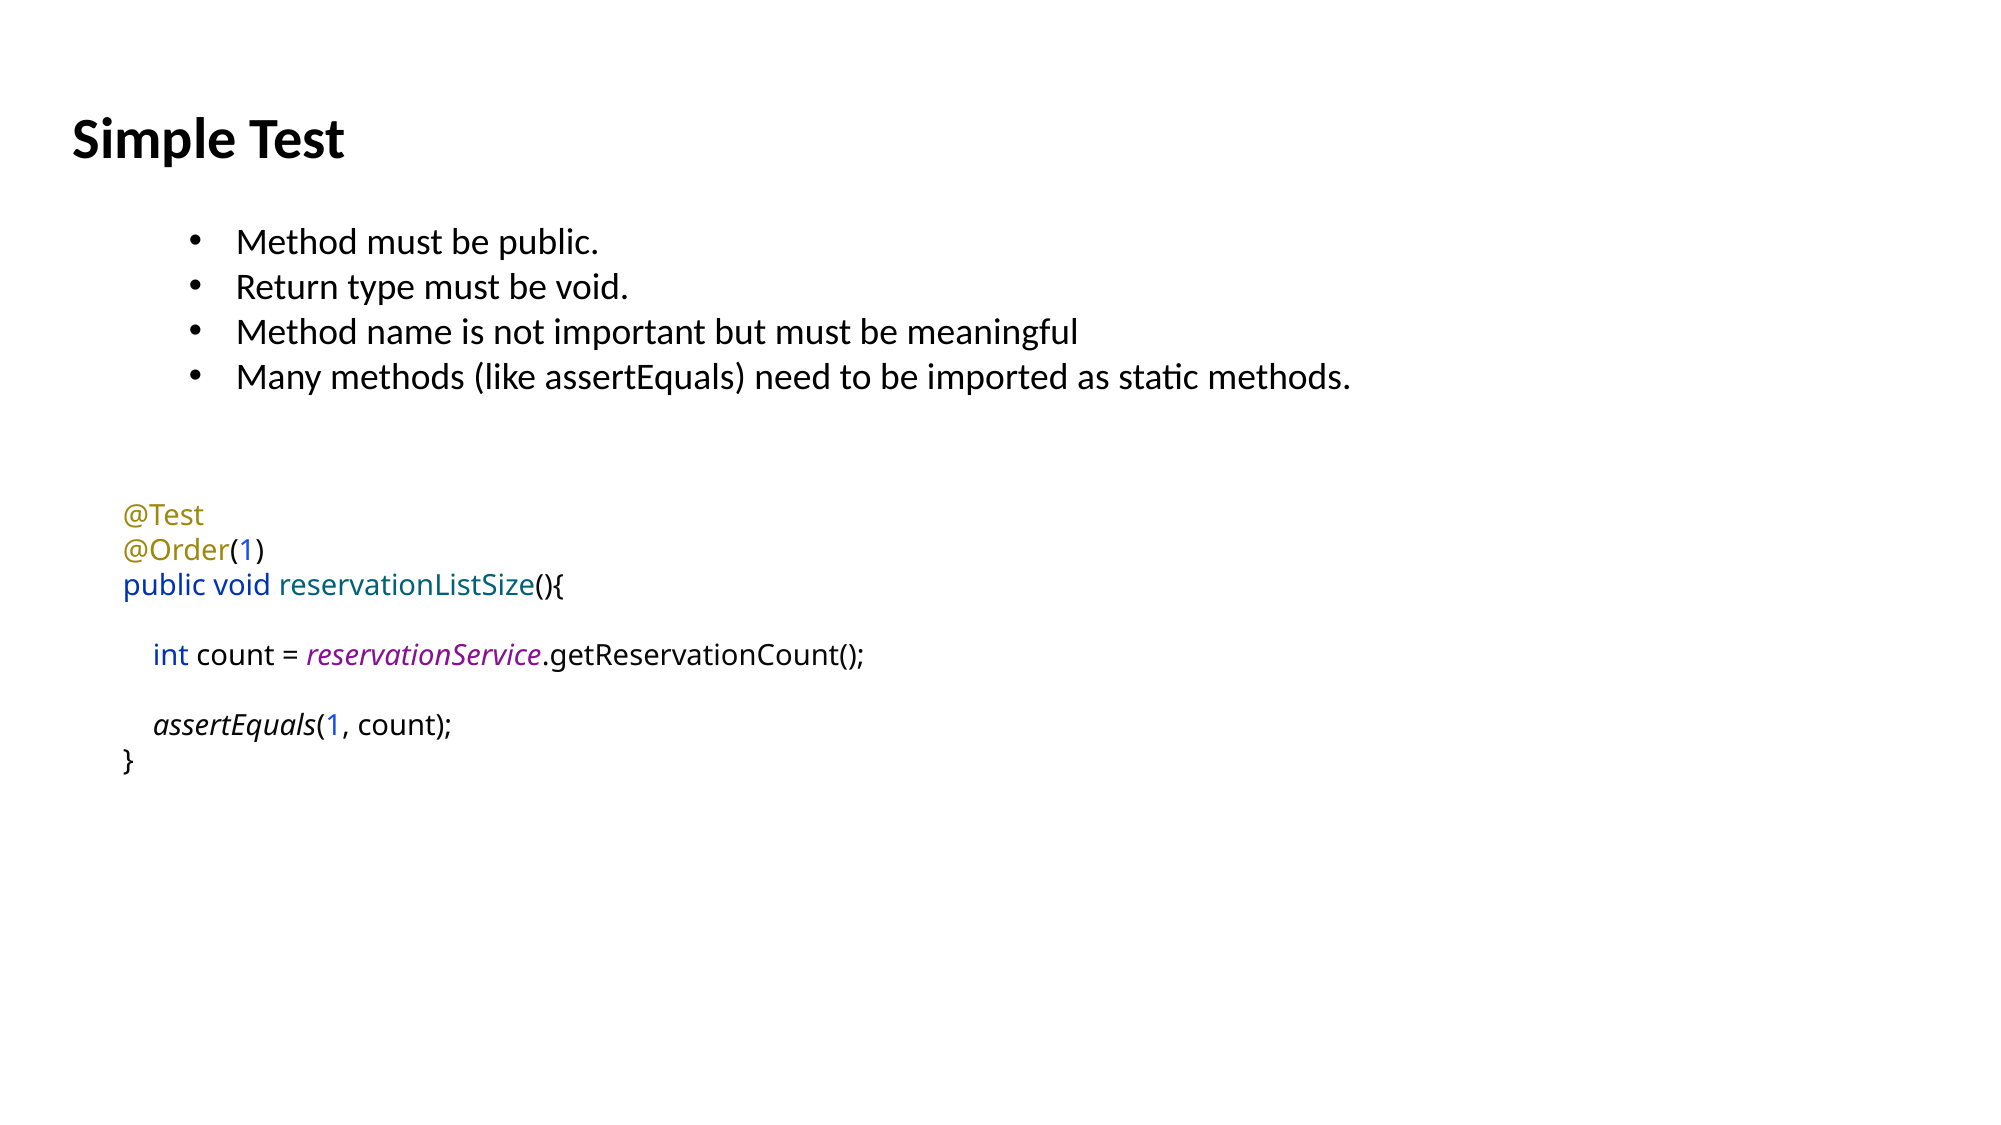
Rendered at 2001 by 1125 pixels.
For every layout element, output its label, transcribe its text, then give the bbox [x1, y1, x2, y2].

text_box Simple Test [57, 92, 361, 178]
text_box @Test @Order(1) public void reservationListSize(){ int count = reservationService.getReservationCount(); assertEquals(1, count); } [108, 488, 1108, 784]
text_box Method must be public. Return type must be void. Method name is not important but must be meaningful Many methods (like assertEquals) need to be imported as static methods. [174, 209, 1505, 405]
